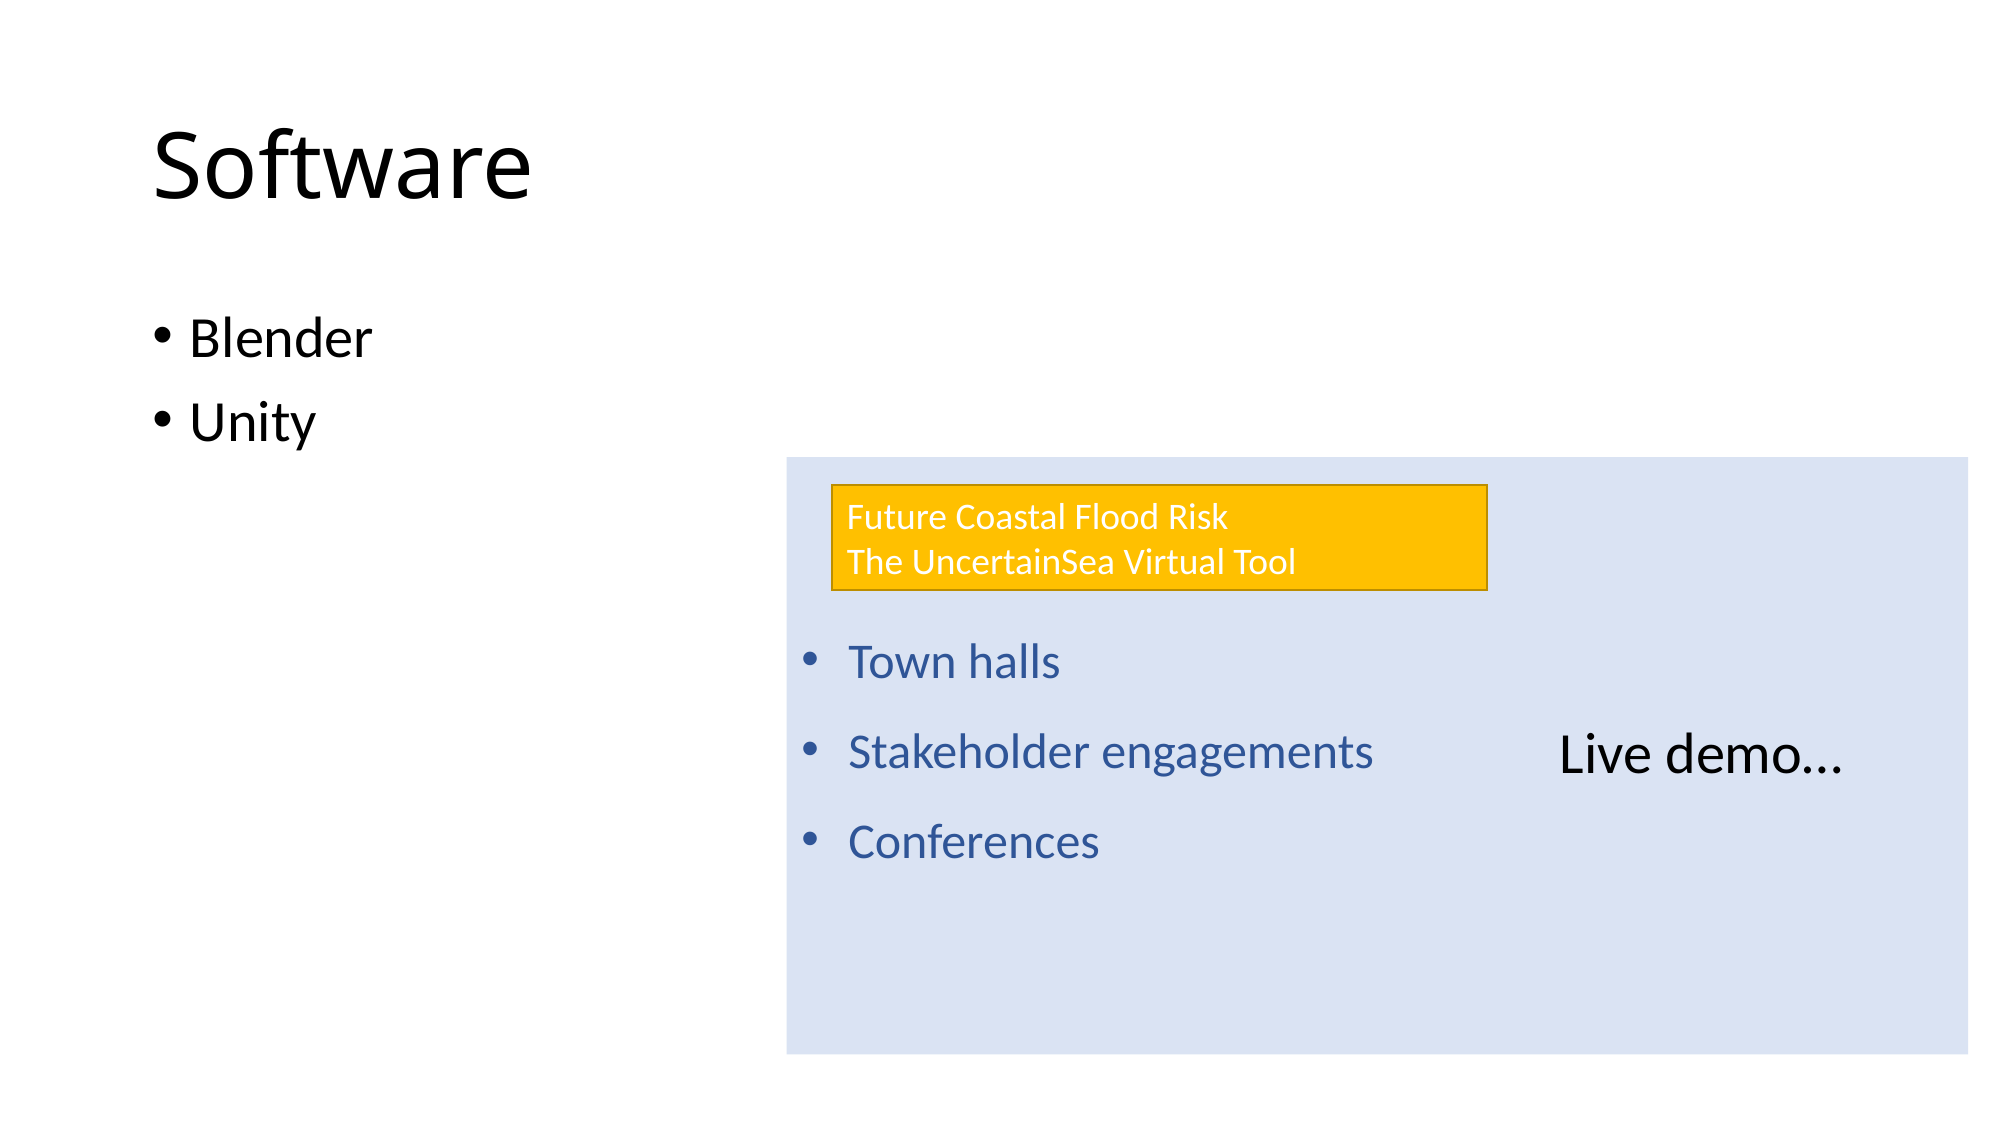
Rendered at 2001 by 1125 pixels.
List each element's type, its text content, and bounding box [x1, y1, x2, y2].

text_box Future Coastal Flood Risk The UncertainSea Virtual Tool [831, 484, 1488, 591]
text_box Town halls Stakeholder engagements Conferences [786, 456, 1969, 1055]
list Blender Unity [137, 299, 1863, 1014]
title Software [137, 59, 1863, 278]
text_box Live demo… [1545, 707, 1901, 793]
